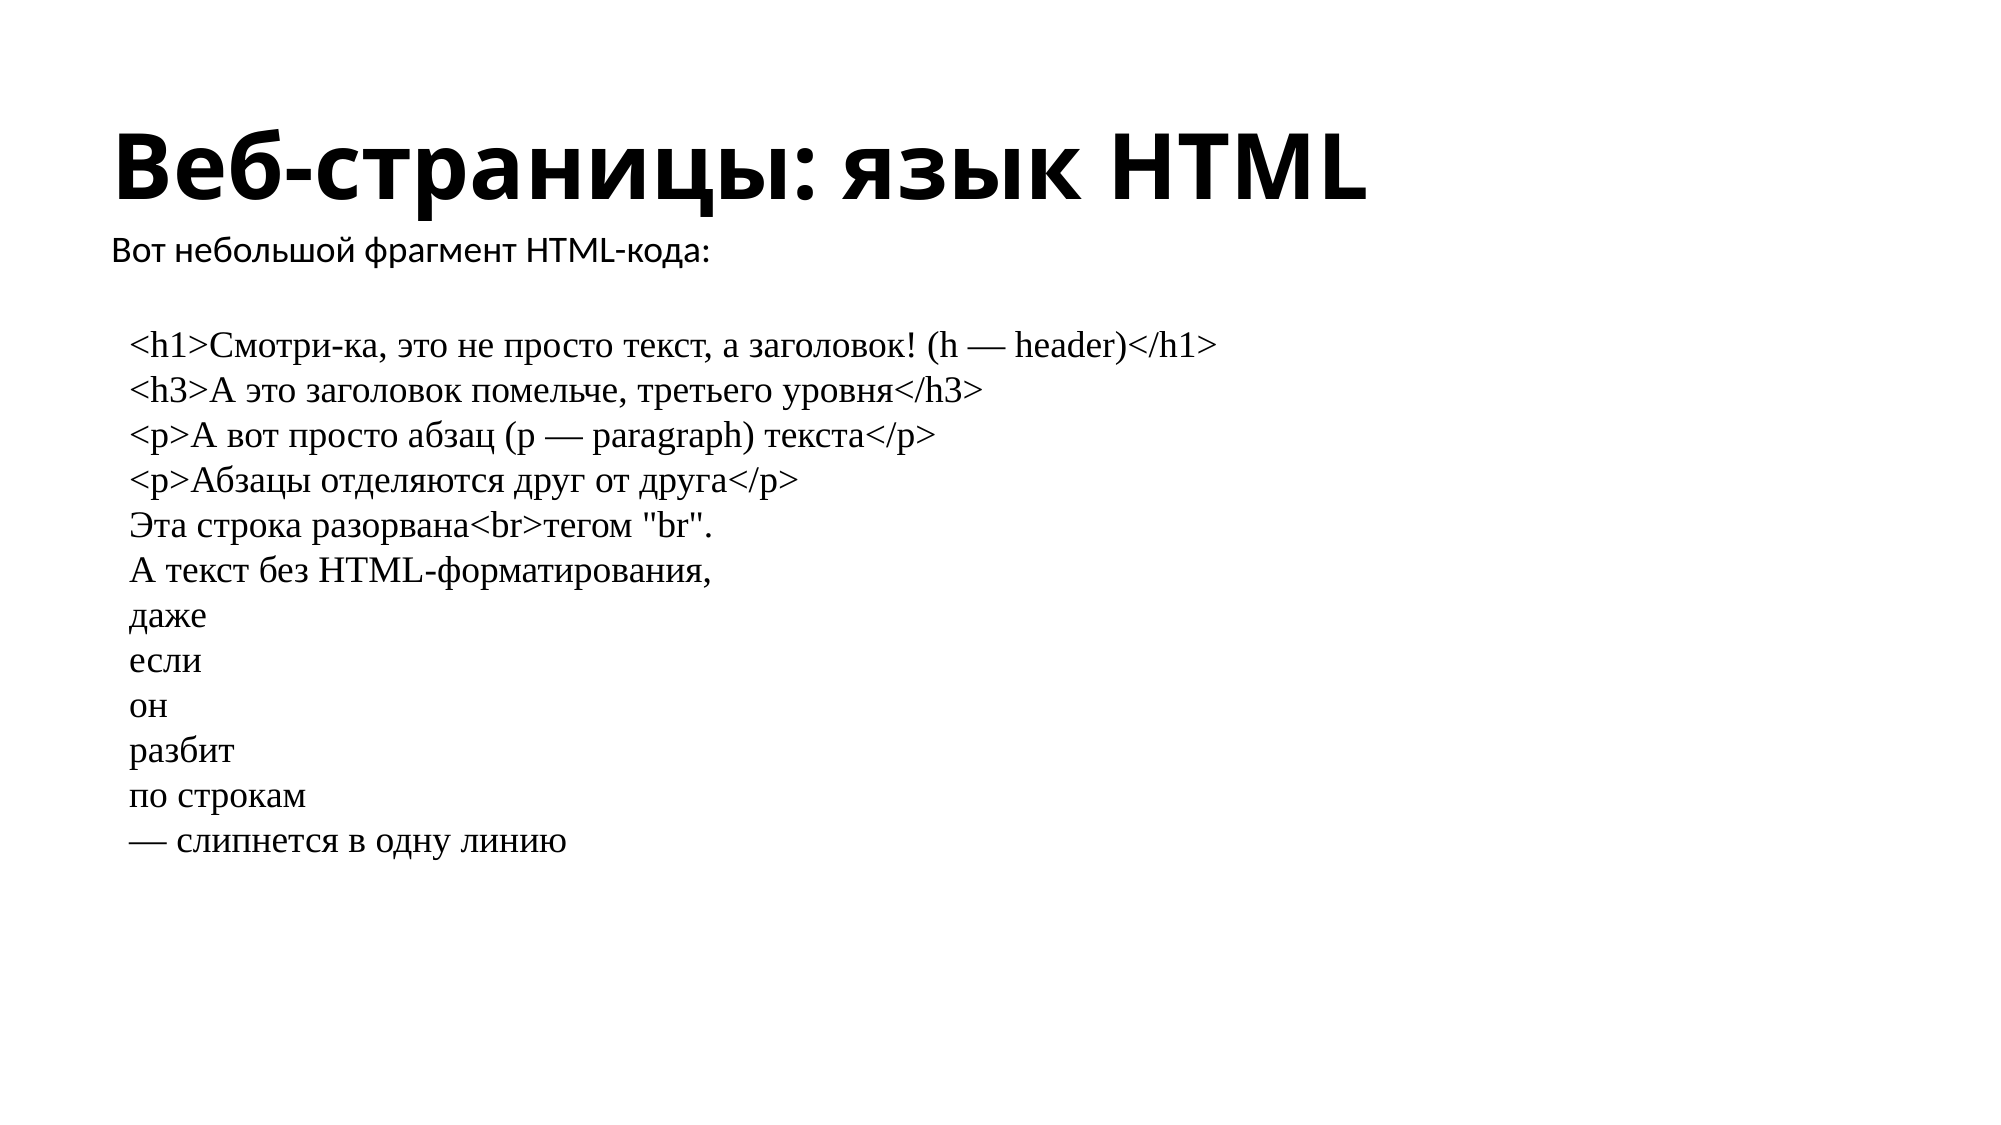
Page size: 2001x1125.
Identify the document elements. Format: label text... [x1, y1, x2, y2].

text_box <h1>Смотри-ка, это не просто текст, а заголовок! (h — header)</h1> <h3>А это заголовок помельче, третьего уровня</h3> <p>А вот просто абзац (p — paragraph) текста</p> <p>Абзацы отделяются друг от друга</p> Эта строка разорвана<br>тегом "br". А текст без HTML-форматирования, даже если он разбит по строкам — слипнется в одну линию [114, 312, 1822, 868]
title Веб-страницы: язык HTML [96, 61, 1822, 217]
text_box Вот небольшой фрагмент HTML-кода: [96, 217, 1863, 278]
